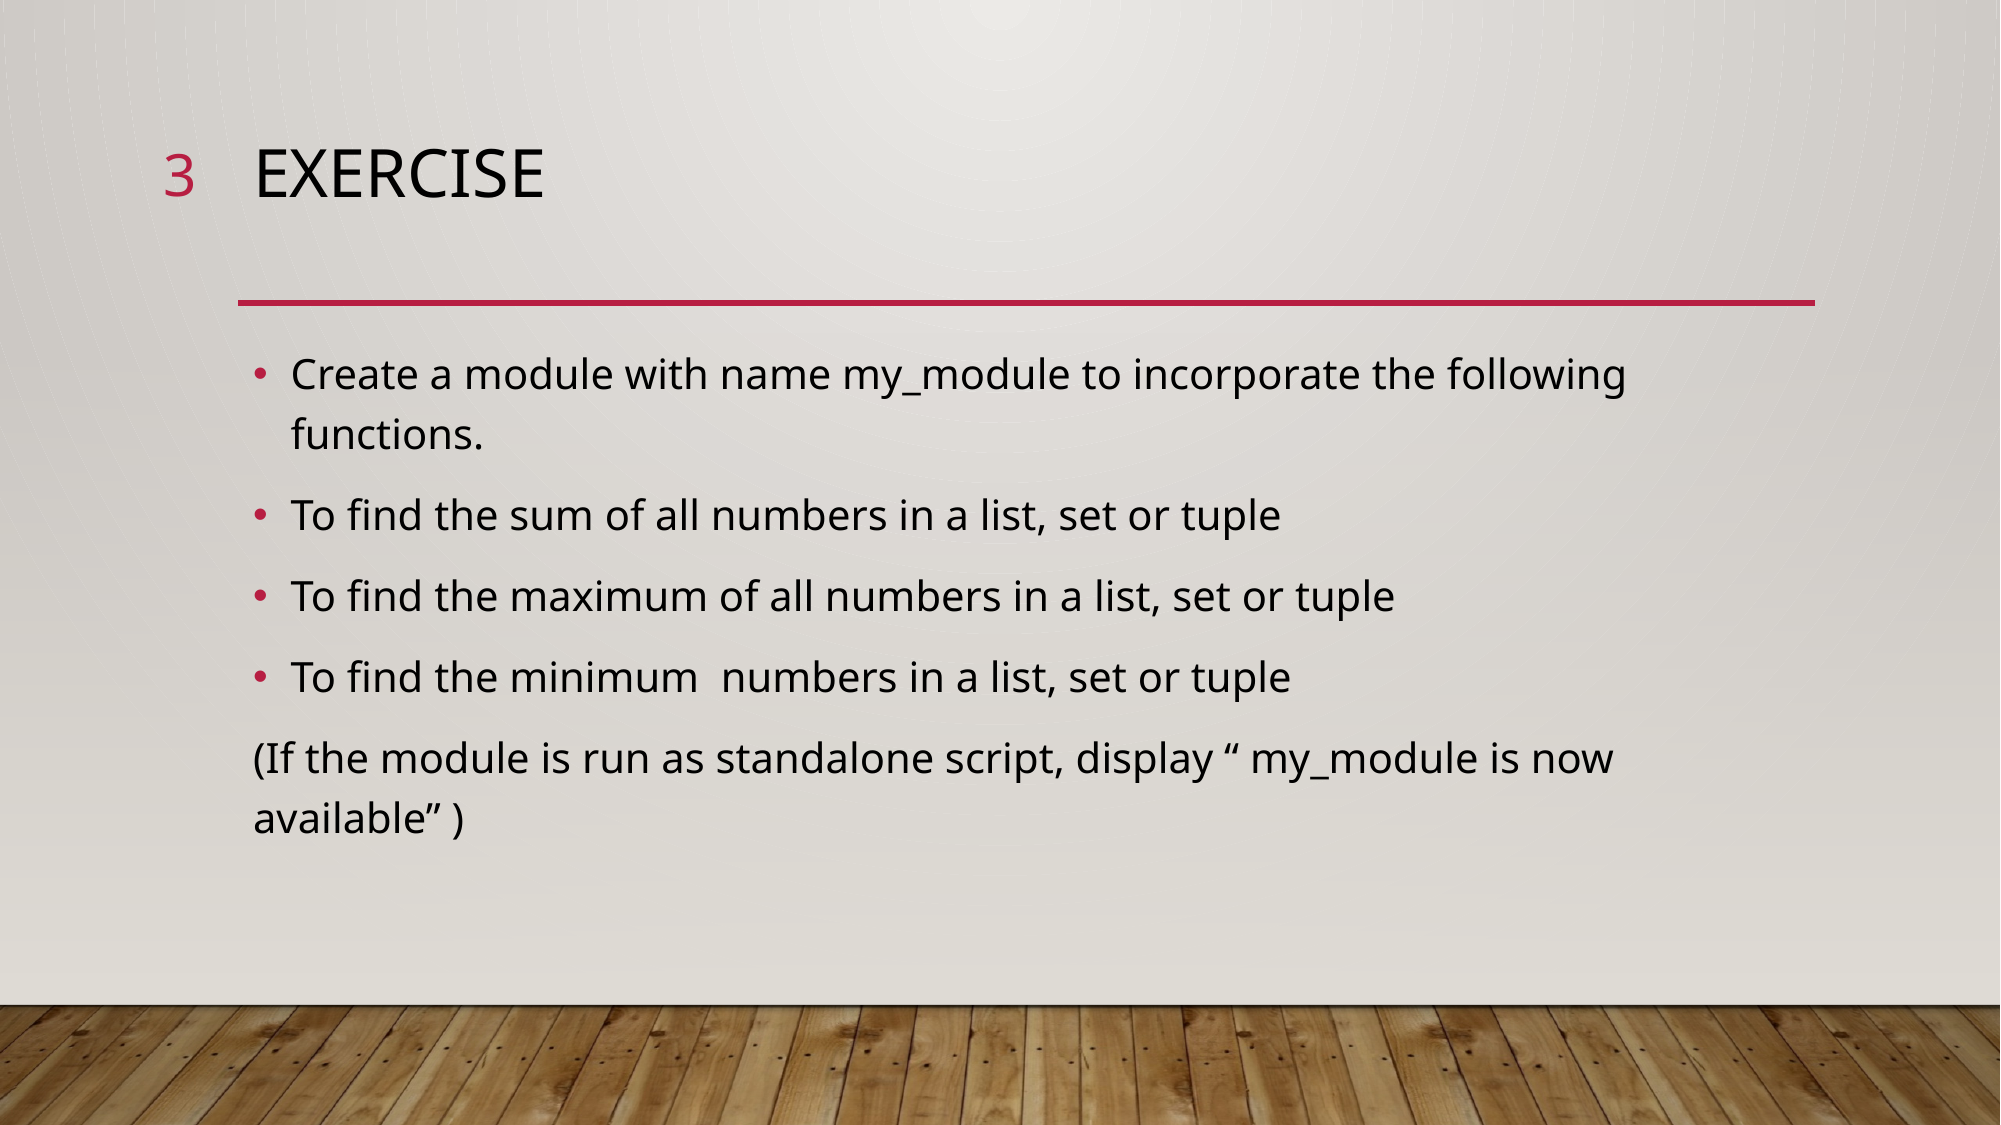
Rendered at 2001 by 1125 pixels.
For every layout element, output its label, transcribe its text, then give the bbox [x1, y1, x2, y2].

slide_number 3 [78, 131, 212, 214]
title EXERCISE [238, 131, 1814, 305]
picture [0, 1005, 2000, 1125]
list Create a module with name my_module to incorporate the following functions. To find the sum of all numbers in a list, set or tuple To find the maximum of all numbers in a list, set or tuple To find the minimum numbers in a list, set or tuple (If the module is run as standalone script, display “ my_module is now available” ) [238, 330, 1814, 897]
